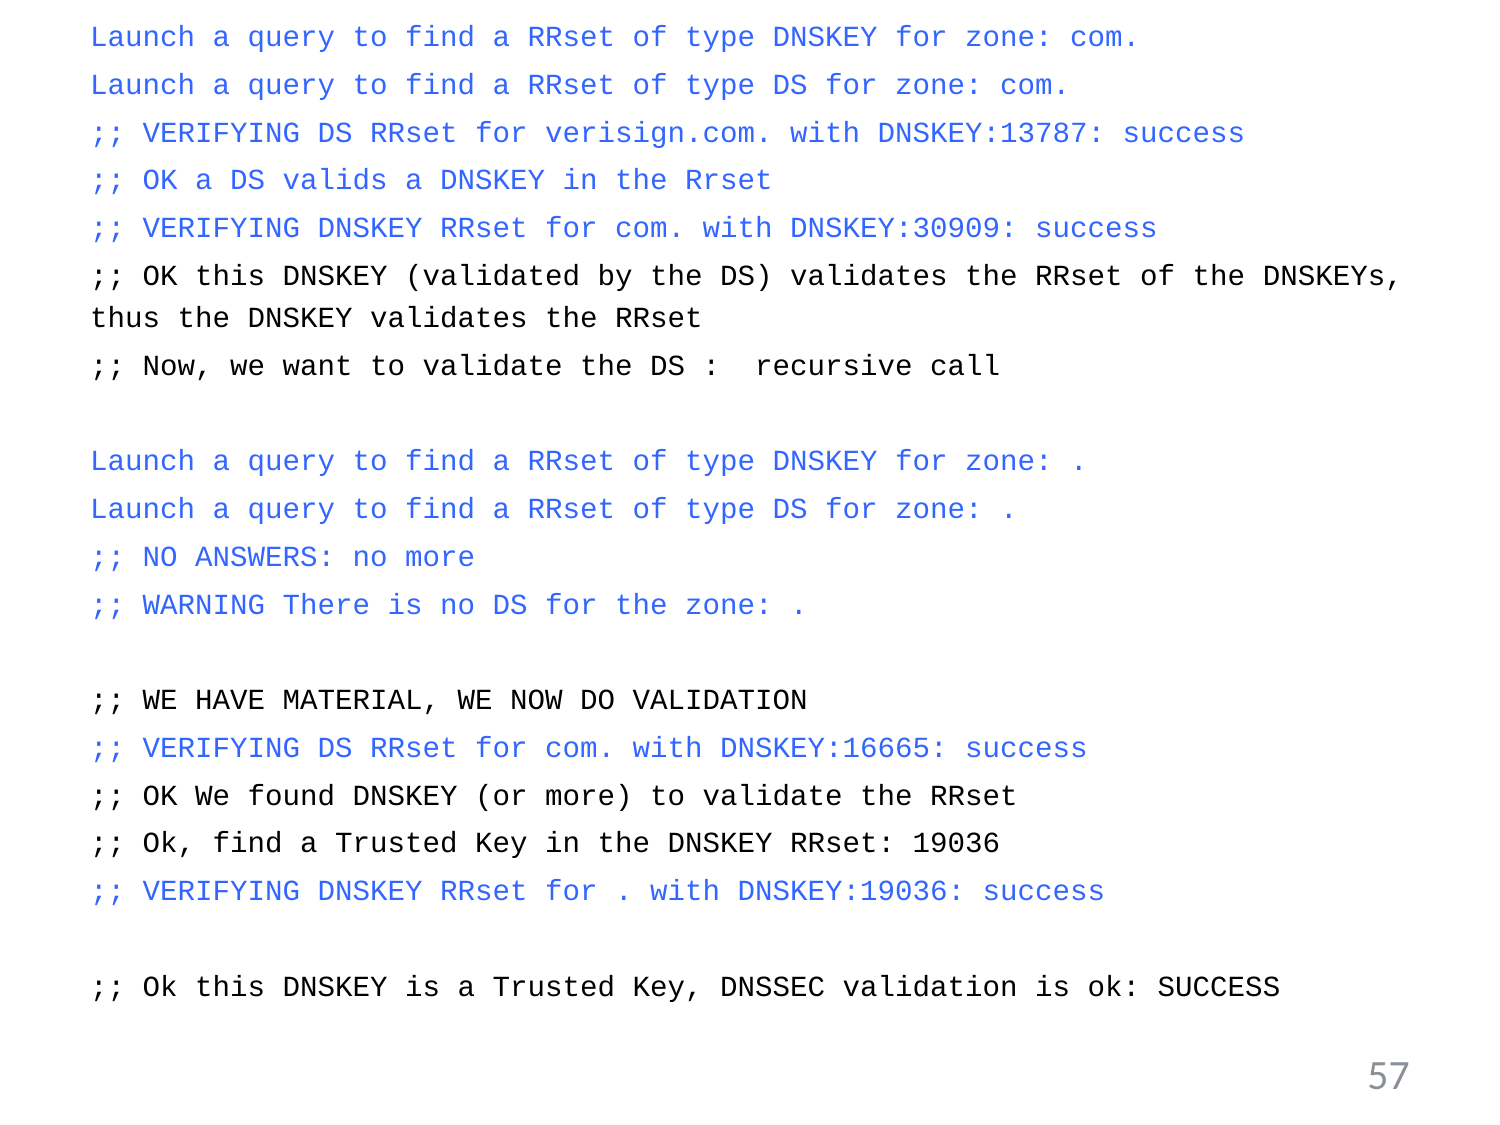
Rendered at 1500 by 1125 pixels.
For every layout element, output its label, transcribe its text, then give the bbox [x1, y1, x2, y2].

list Launch a query to find a RRset of type DNSKEY for zone: com. Launch a query to find a RRset of type DS for zone: com. ;; VERIFYING DS RRset for verisign.com. with DNSKEY:13787: success ;; OK a DS valids a DNSKEY in the Rrset ;; VERIFYING DNSKEY RRset for com. with DNSKEY:30909: success ;; OK this DNSKEY (validated by the DS) validates the RRset of the DNSKEYs, thus the DNSKEY validates the RRset ;; Now, we want to validate the DS : recursive call Launch a query to find a RRset of type DNSKEY for zone: . Launch a query to find a RRset of type DS for zone: . ;; NO ANSWERS: no more ;; WARNING There is no DS for the zone: . ;; WE HAVE MATERIAL, WE NOW DO VALIDATION ;; VERIFYING DS RRset for com. with DNSKEY:16665: success ;; OK We found DNSKEY (or more) to validate the RRset ;; Ok, find a Trusted Key in the DNSKEY RRset: 19036 ;; VERIFYING DNSKEY RRset for . with DNSKEY:19036: success ;; Ok this DNSKEY is a Trusted Key, DNSSEC validation is ok: SUCCESS [75, 3, 1425, 1103]
slide_number 57 [1074, 1042, 1425, 1103]
